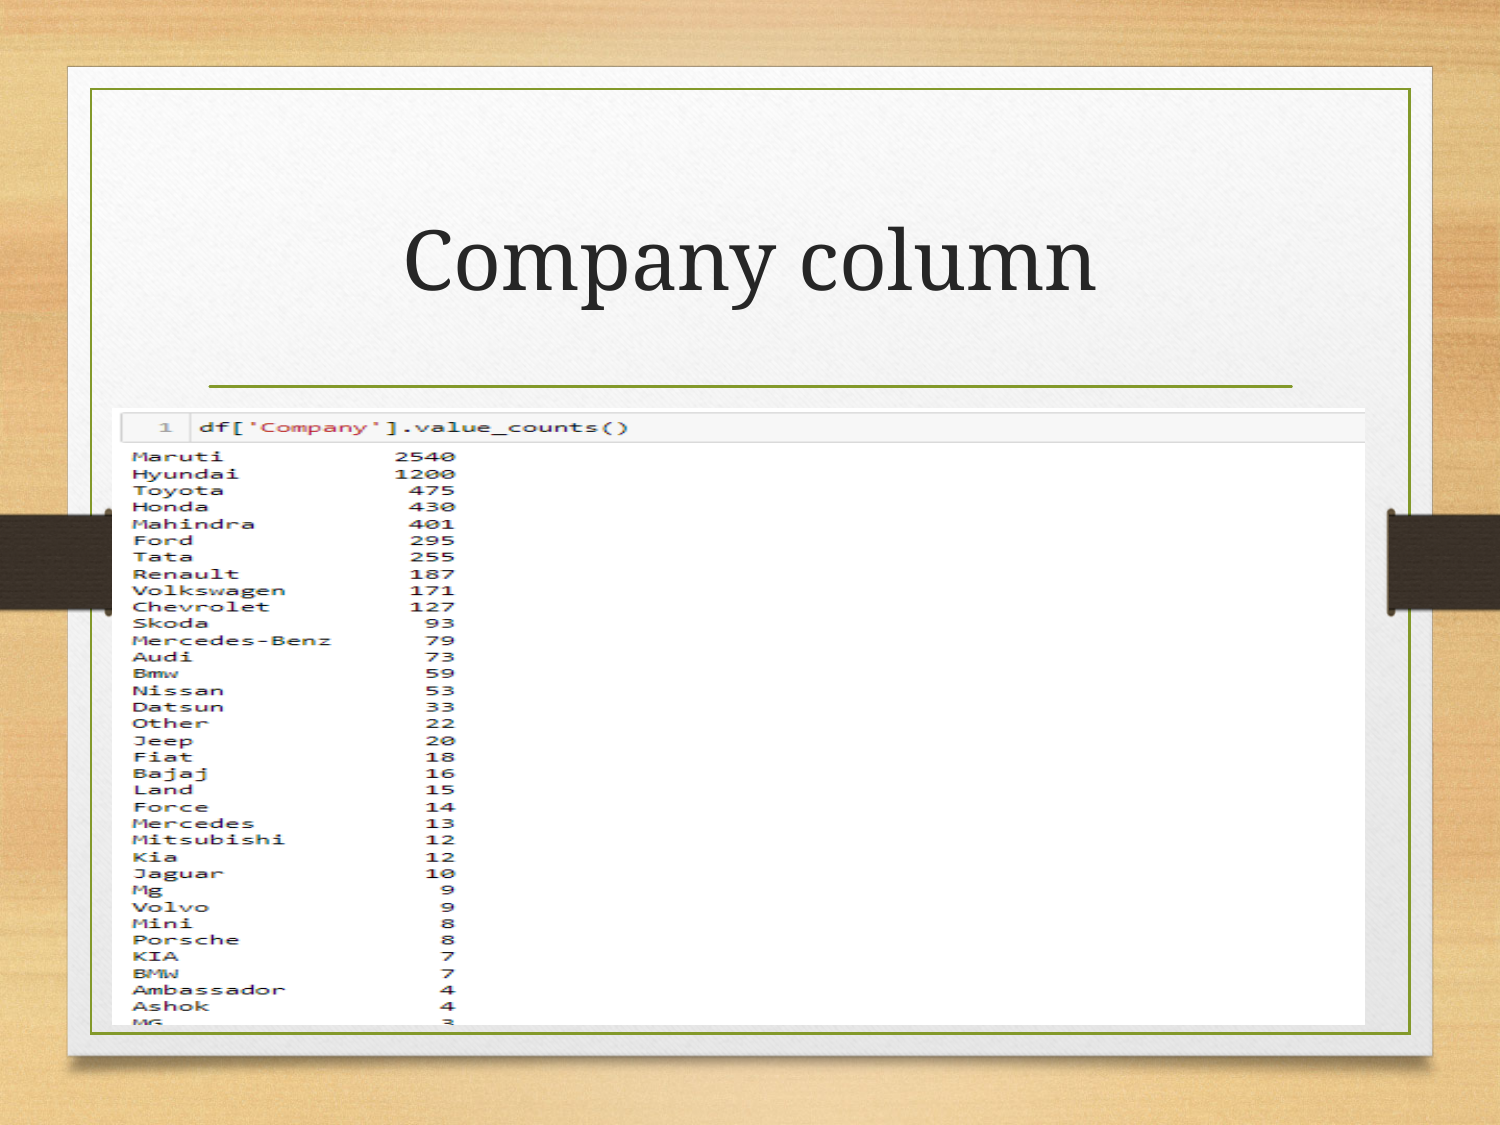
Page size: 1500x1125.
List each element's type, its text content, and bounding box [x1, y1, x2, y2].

picture [0, 0, 1500, 1125]
title Company column [193, 150, 1309, 365]
